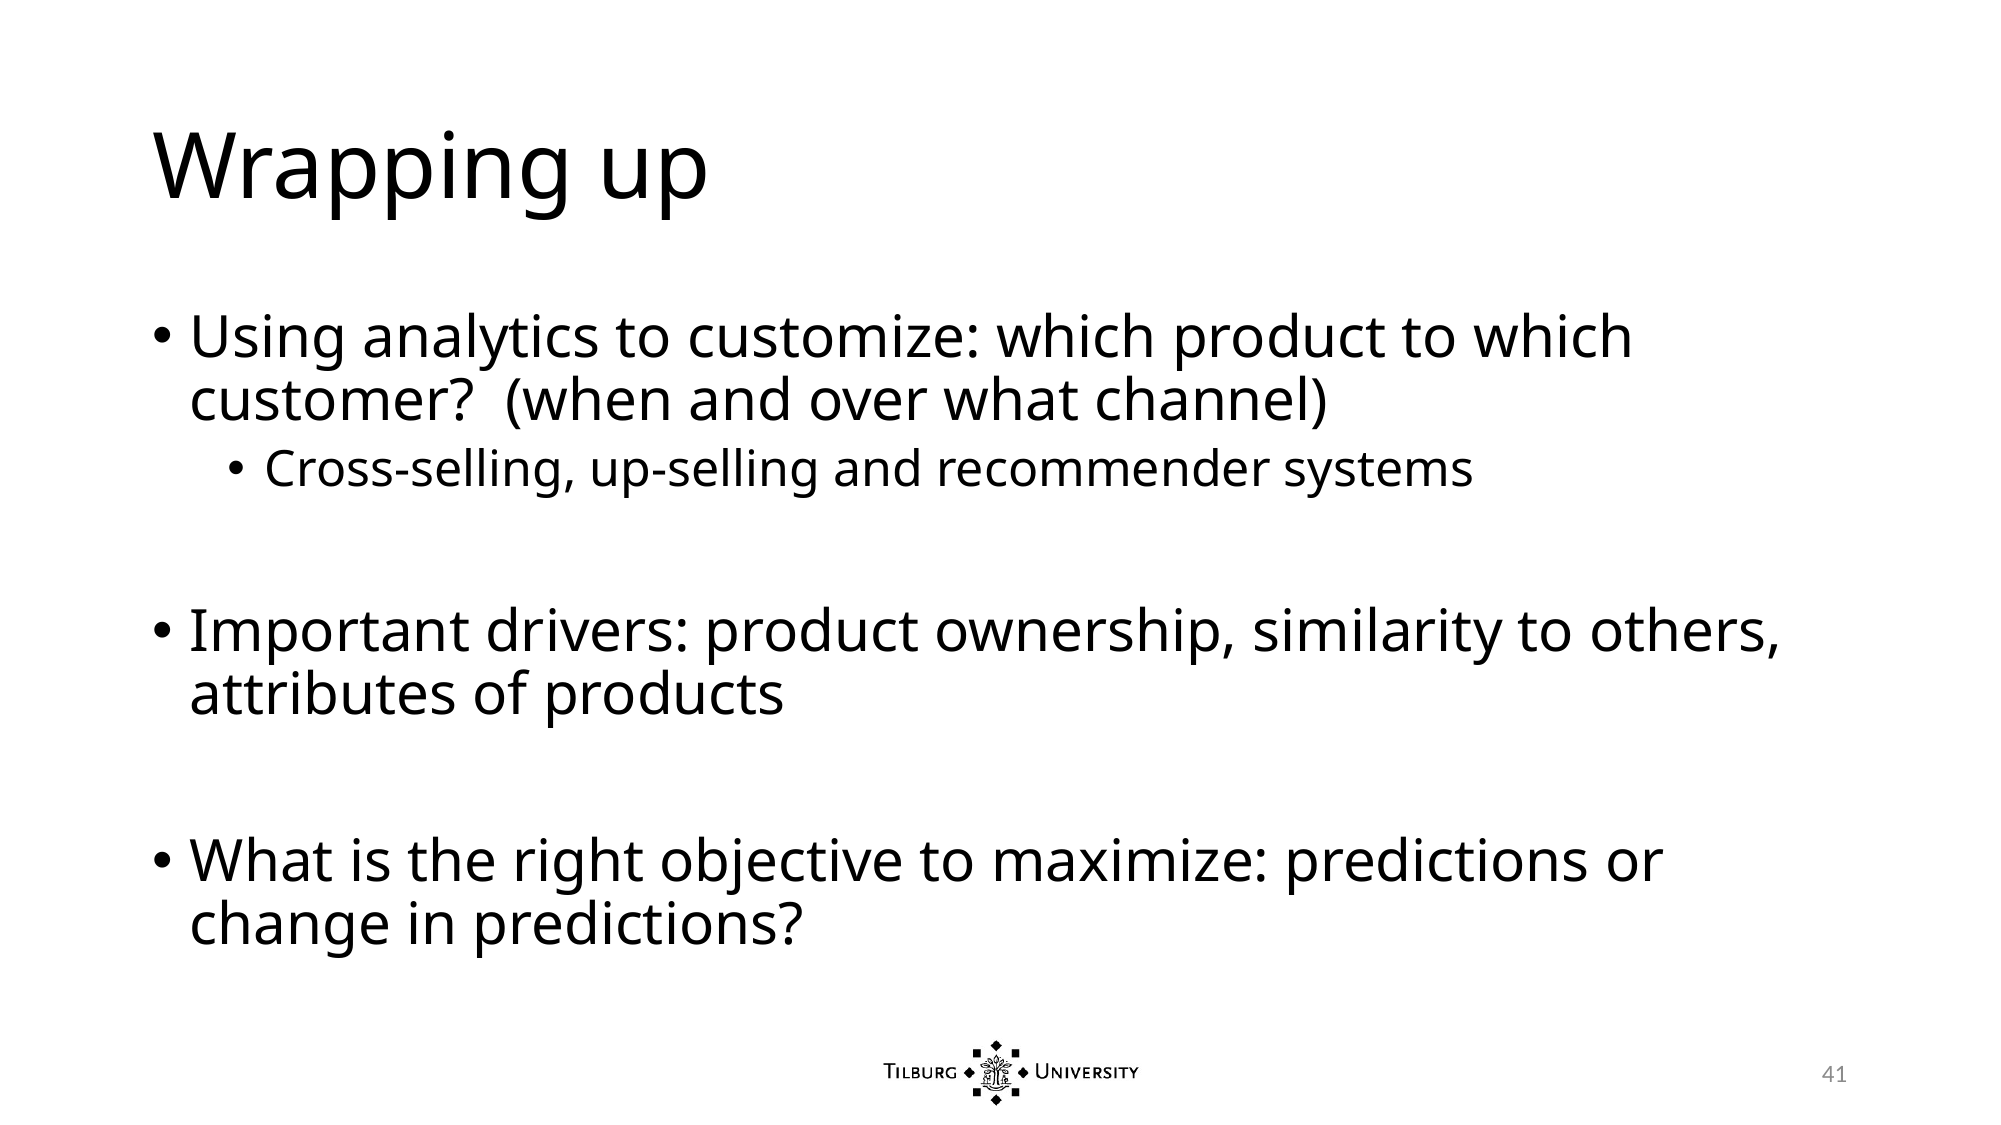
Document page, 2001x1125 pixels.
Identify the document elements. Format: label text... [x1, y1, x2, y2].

slide_number 41 [1412, 1042, 1863, 1103]
title Wrapping up [137, 59, 1863, 278]
picture [875, 1032, 1146, 1113]
list Using analytics to customize: which product to which customer? (when and over what channel) Cross-selling, up-selling and recommender systems Important drivers: product ownership, similarity to others, attributes of products What is the right objective to maximize: predictions or change in predictions? [137, 299, 1863, 1014]
